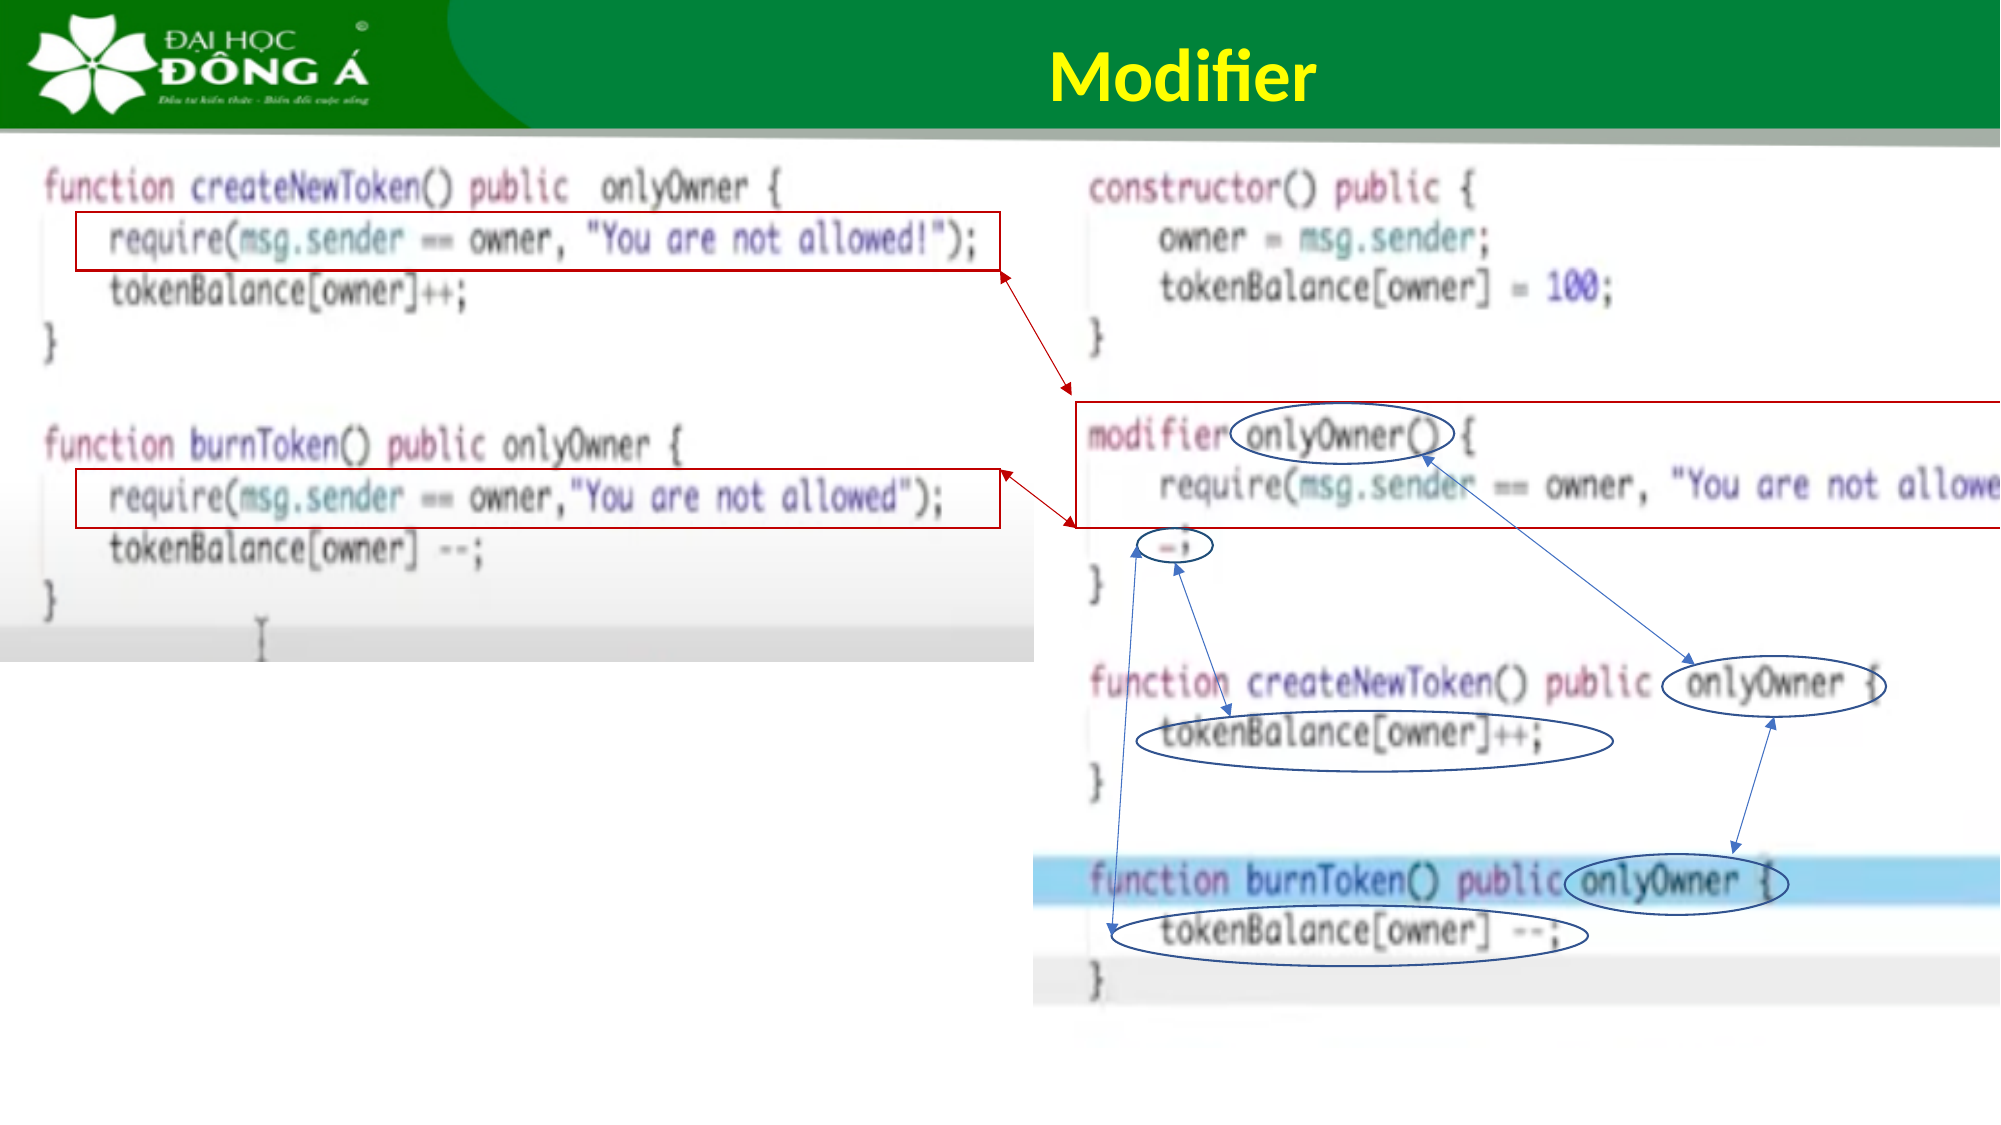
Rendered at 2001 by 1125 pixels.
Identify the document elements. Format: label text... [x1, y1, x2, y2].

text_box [1111, 403, 1887, 967]
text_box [76, 211, 2000, 529]
picture [0, 0, 2000, 1125]
text_box Modifier [1033, 19, 1886, 125]
